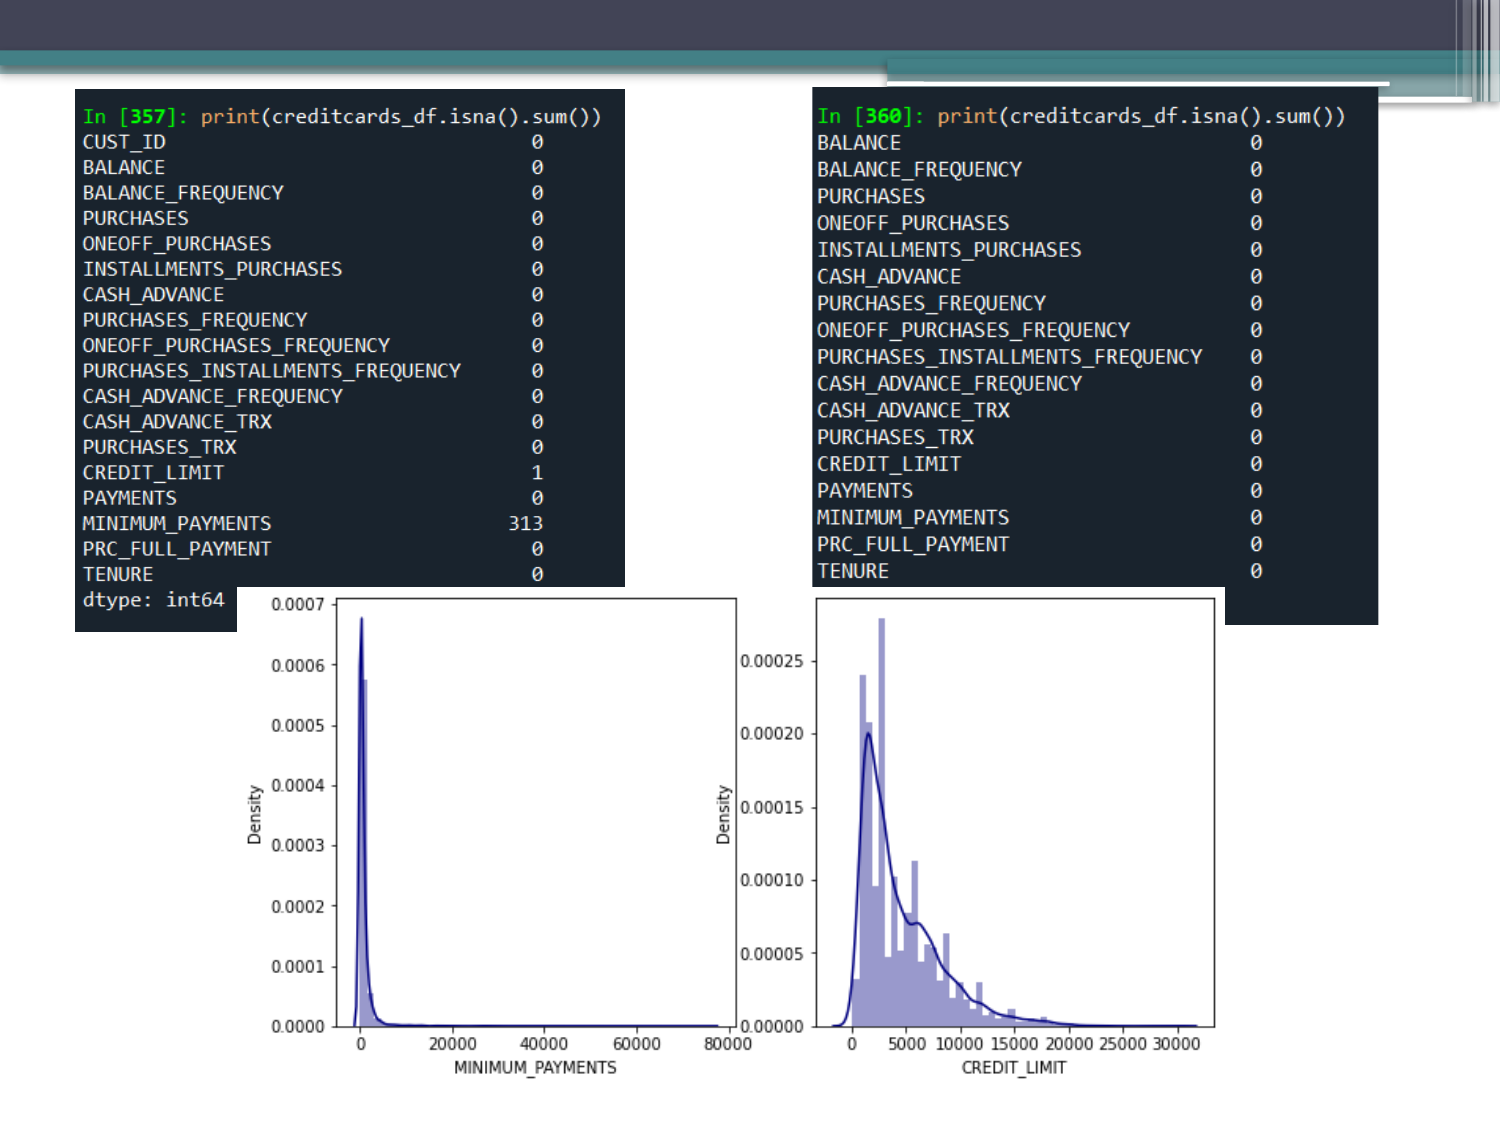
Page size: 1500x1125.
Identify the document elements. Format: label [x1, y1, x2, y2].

picture [237, 87, 1379, 1088]
list [74, 89, 626, 632]
